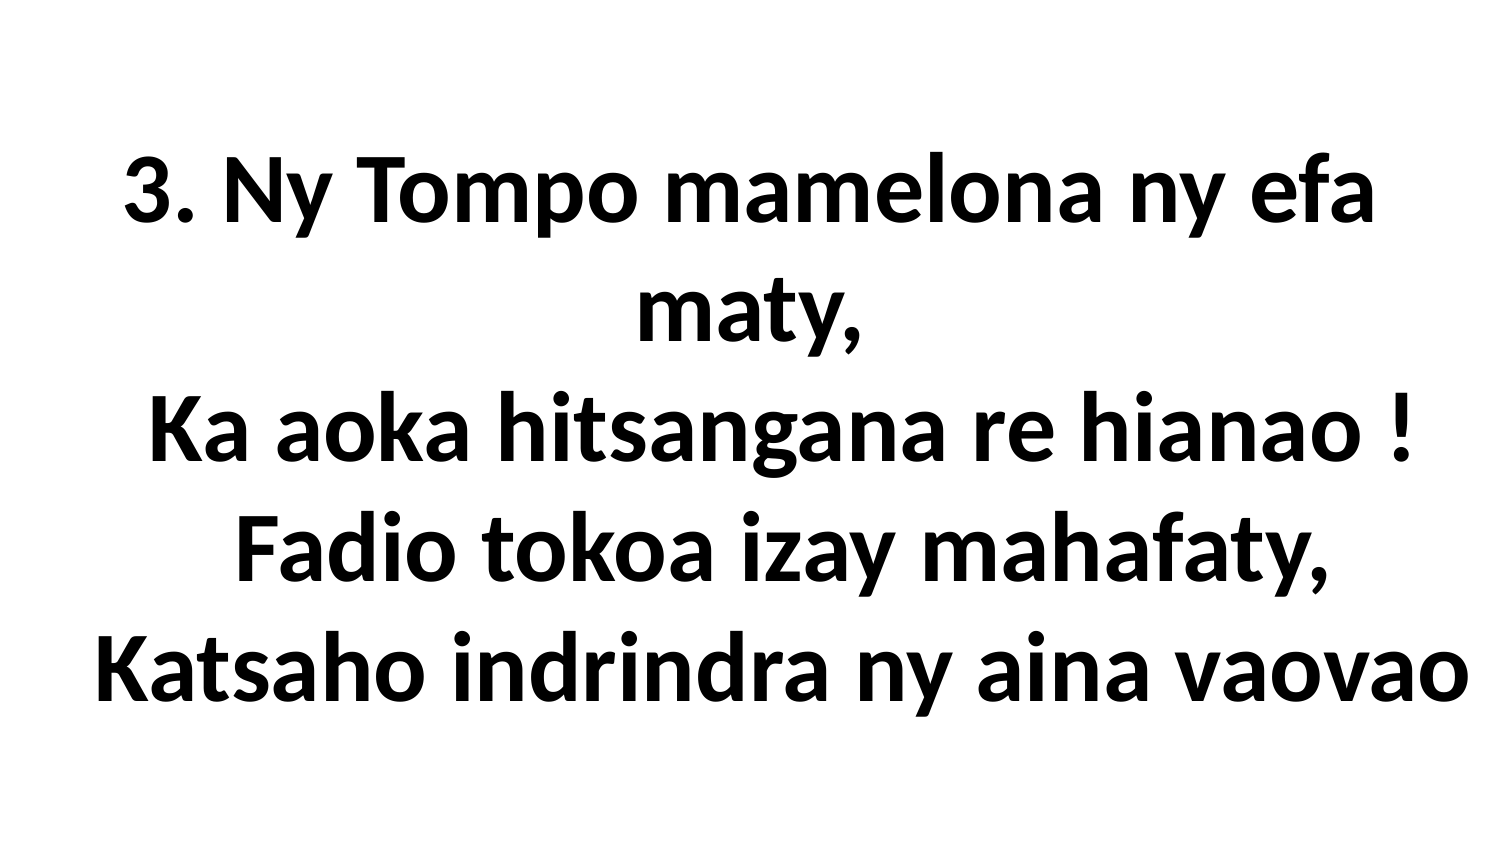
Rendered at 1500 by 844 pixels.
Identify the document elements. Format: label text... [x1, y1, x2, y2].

title 3. Ny Tompo mamelona ny efa maty, Ka aoka hitsangana re hianao ! Fadio tokoa izay mahafaty, Katsaho indrindra ny aina vaovao [0, 0, 1500, 844]
